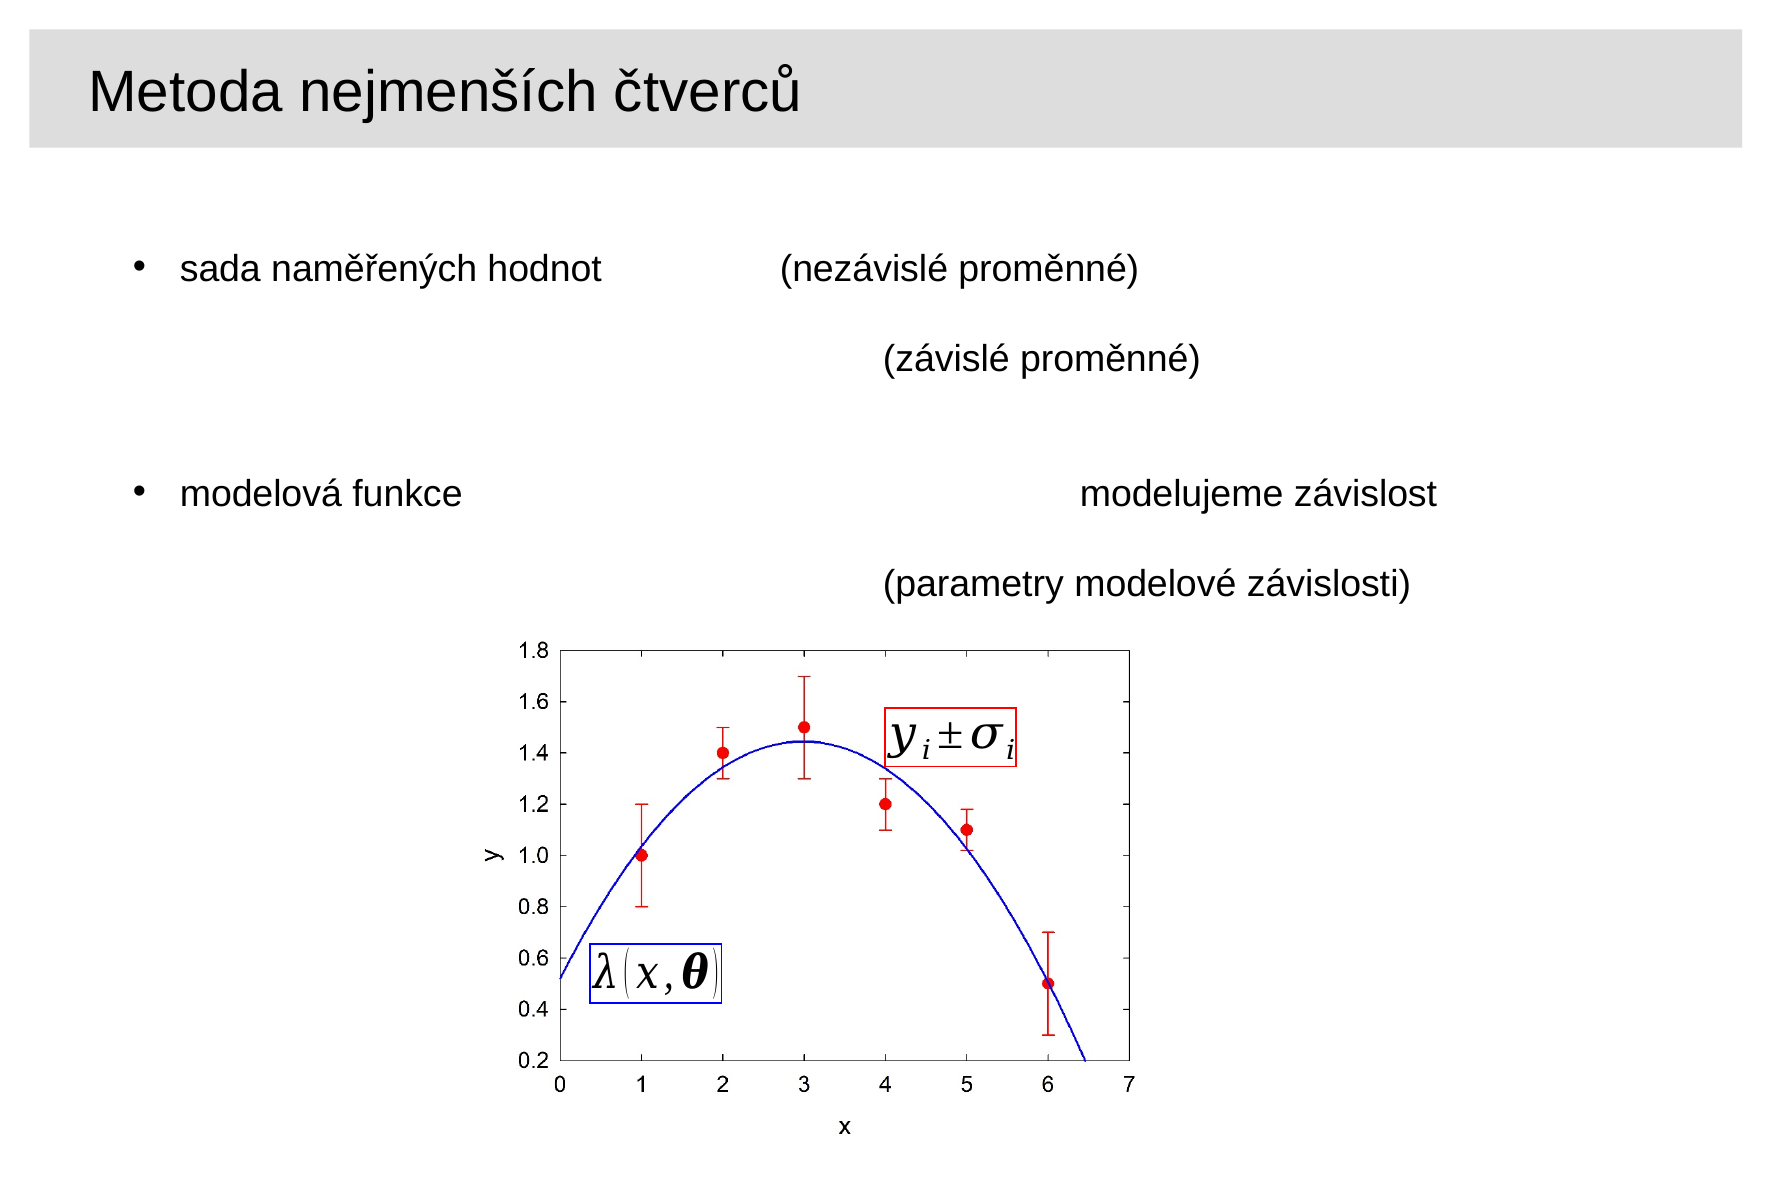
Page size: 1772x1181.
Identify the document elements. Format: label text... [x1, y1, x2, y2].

text_box Metoda nejmenších čtverců [29, 29, 1743, 148]
picture [472, 590, 1182, 1142]
